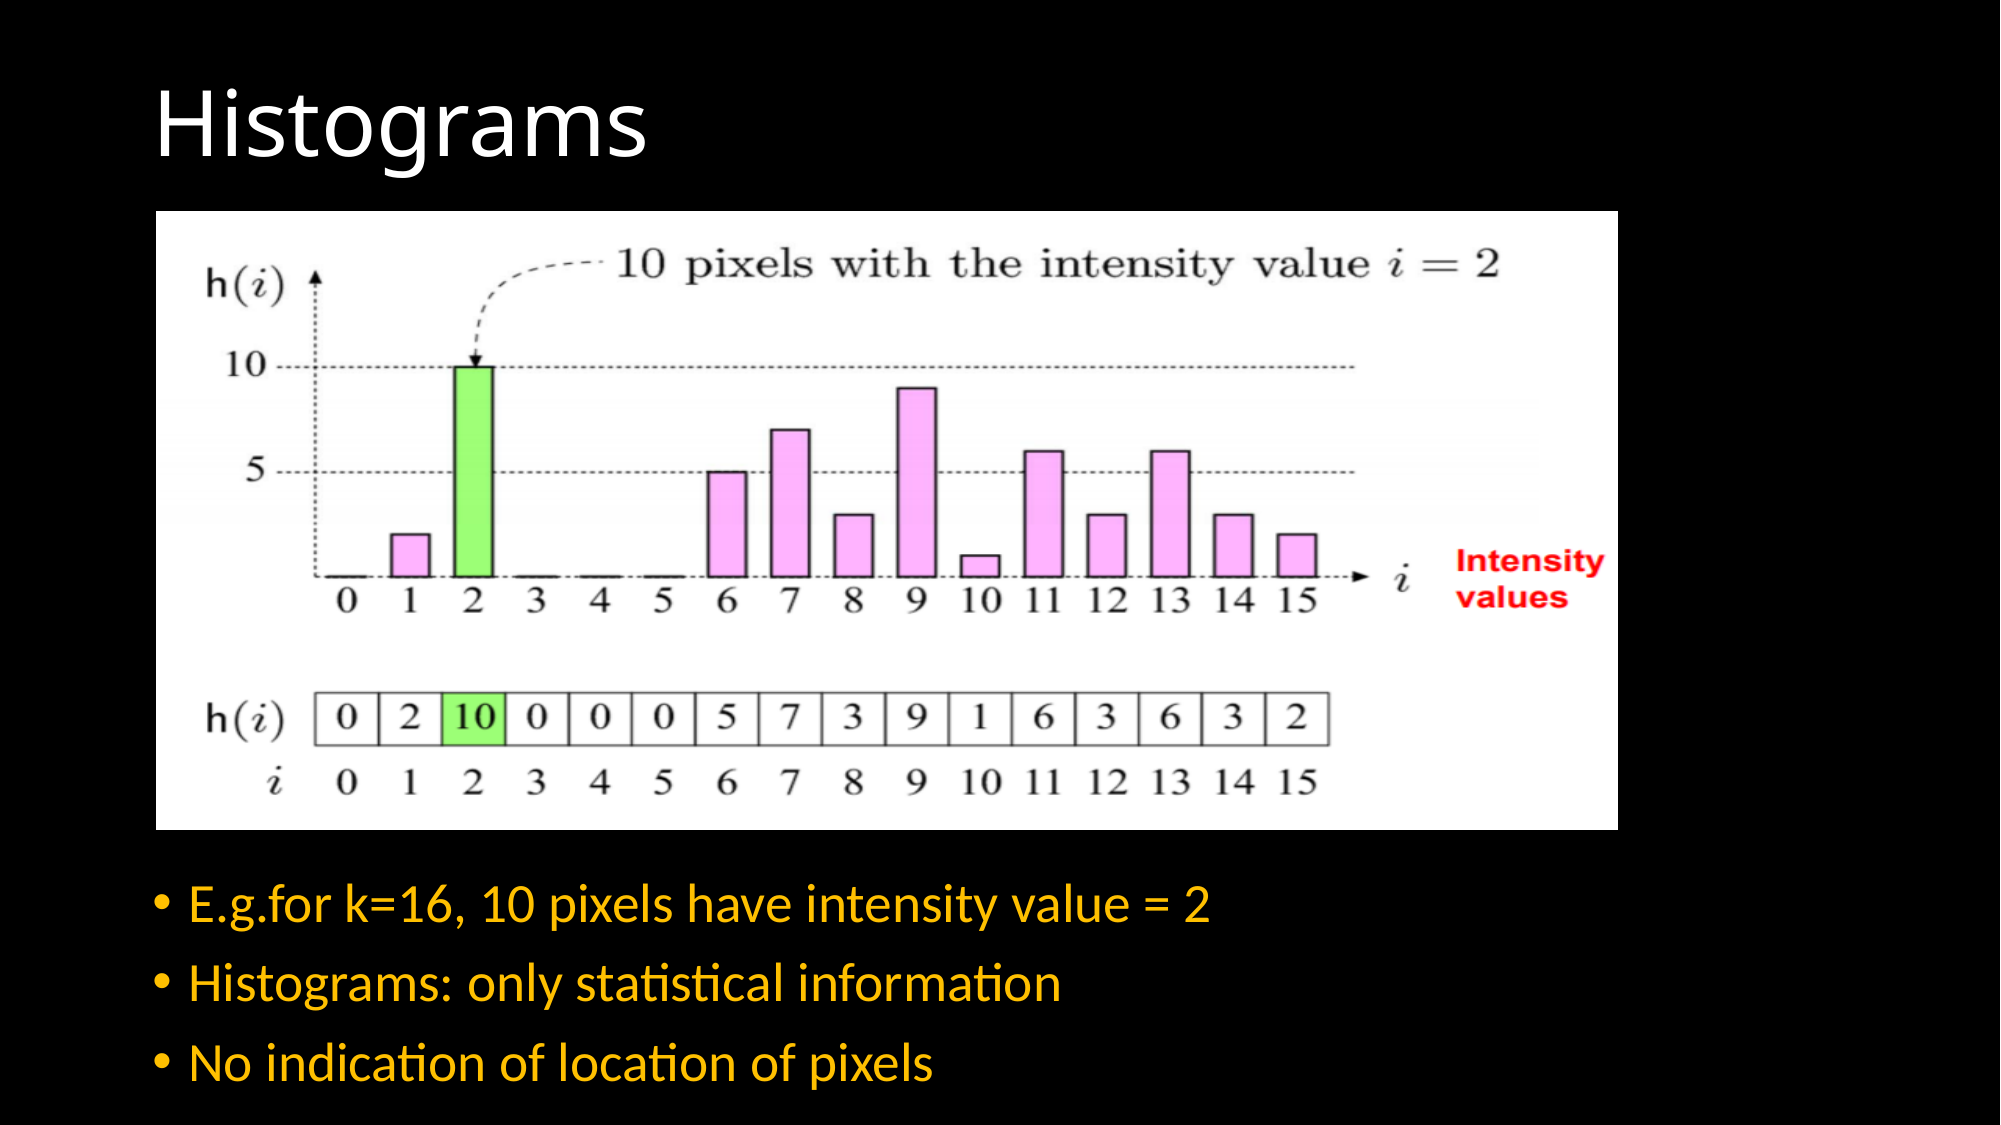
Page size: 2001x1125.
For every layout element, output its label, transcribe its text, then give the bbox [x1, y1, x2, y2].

picture [156, 211, 1618, 830]
title Histograms [137, 59, 1863, 193]
list E.g.for k=16, 10 pixels have intensity value = 2 Histograms: only statistical information No indication of location of pixels [137, 224, 1863, 1103]
